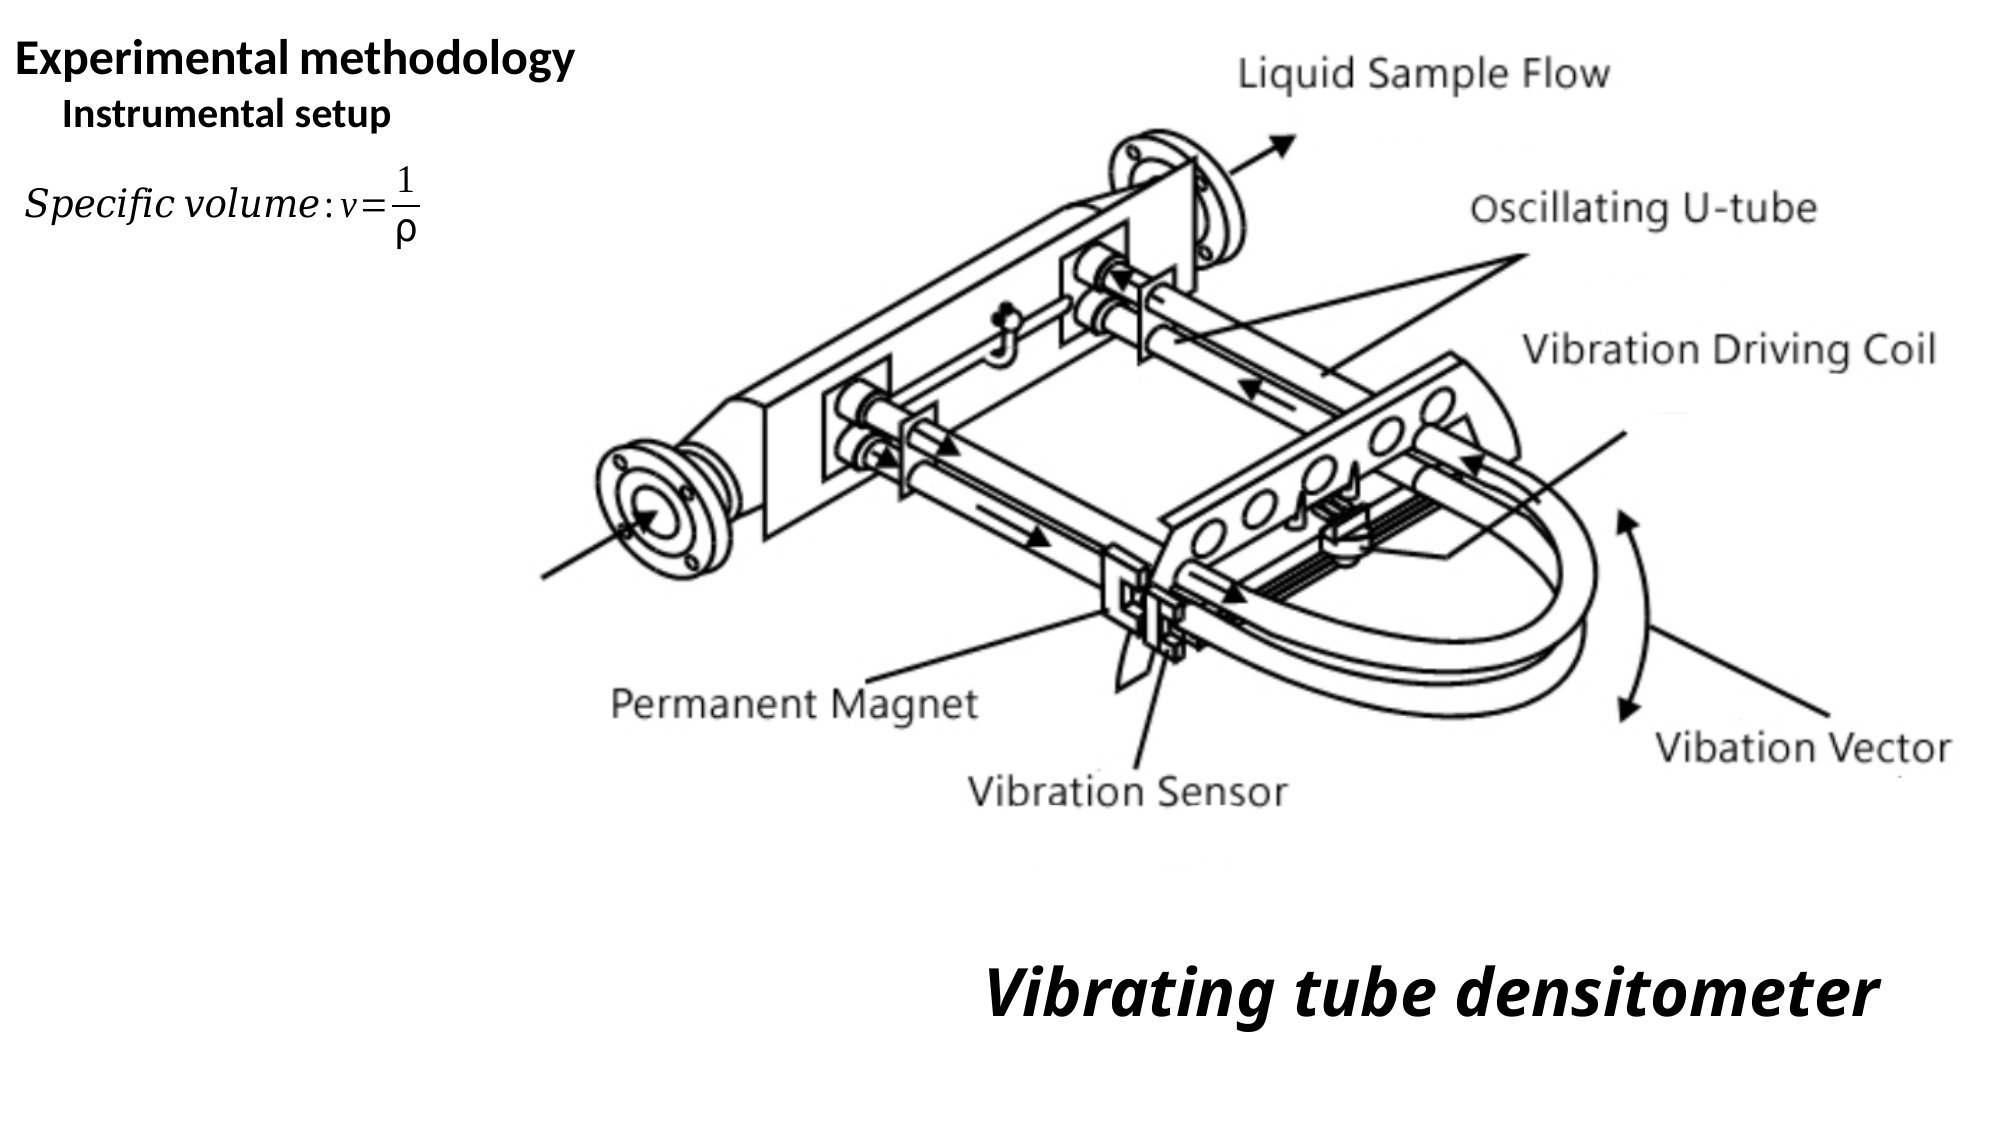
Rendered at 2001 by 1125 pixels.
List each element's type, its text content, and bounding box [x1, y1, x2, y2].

text_box Instrumental setup [47, 92, 497, 144]
text_box Vibrating tube densitometer [983, 958, 2000, 1035]
picture [497, 50, 2000, 936]
text_box Experimental methodology [0, 17, 815, 92]
